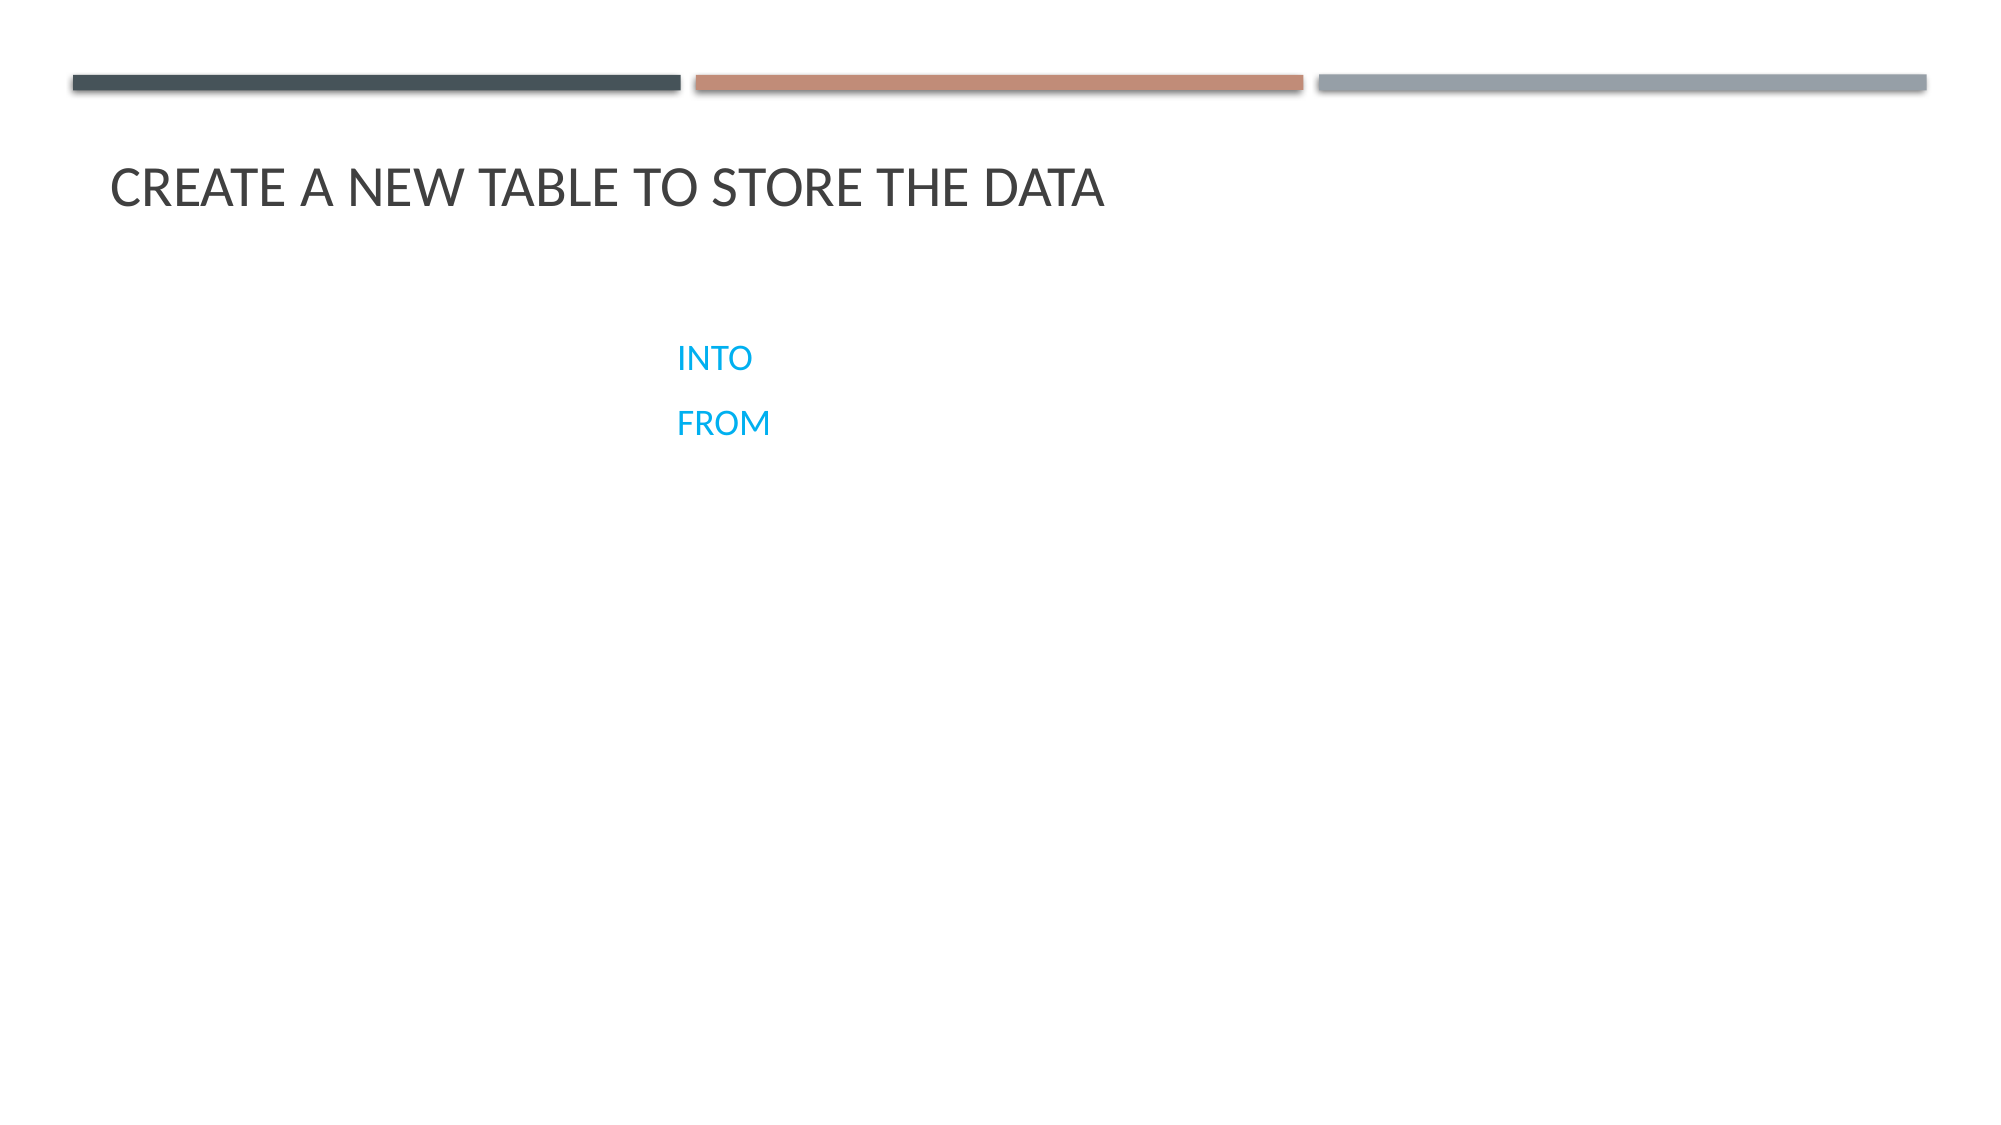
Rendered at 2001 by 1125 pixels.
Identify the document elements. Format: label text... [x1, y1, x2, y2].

title Create a new table to store the data [95, 115, 1905, 226]
list INTO FROM [662, 272, 1111, 504]
